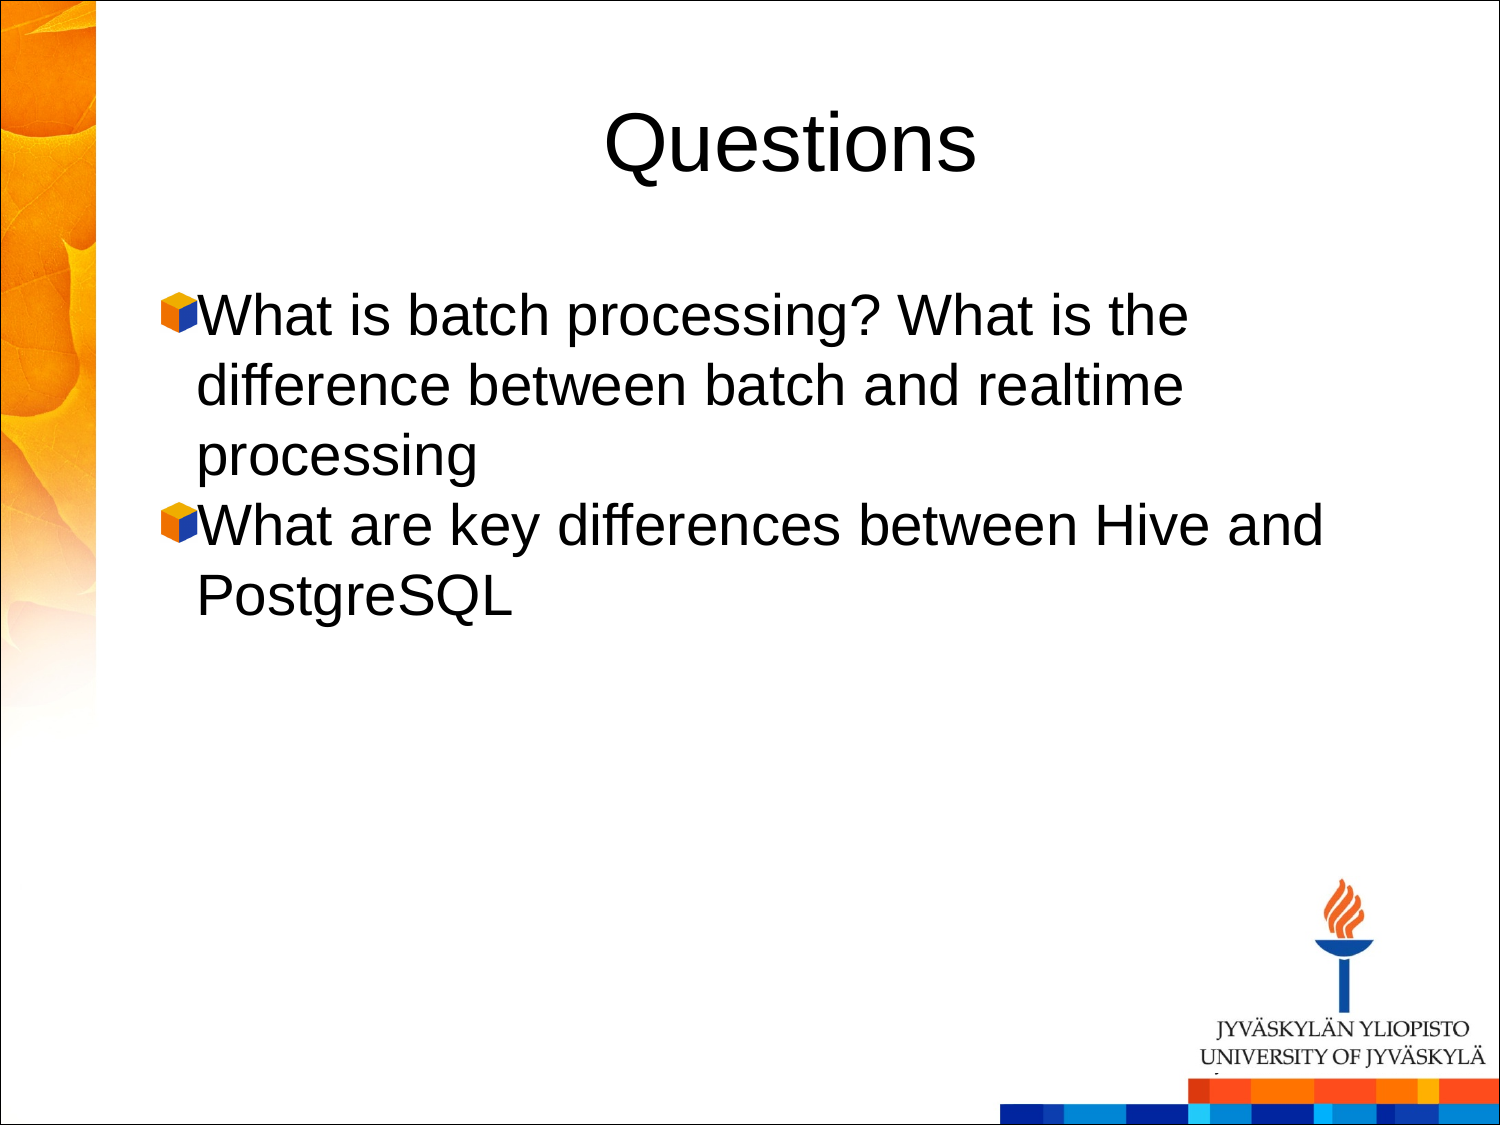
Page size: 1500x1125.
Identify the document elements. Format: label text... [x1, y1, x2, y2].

text_box Questions [146, 44, 1436, 232]
text_box What is batch processing? What is the difference between batch and realtime processing What are key differences between Hive and PostgreSQL [146, 269, 1436, 953]
picture [1, 1, 1499, 1124]
